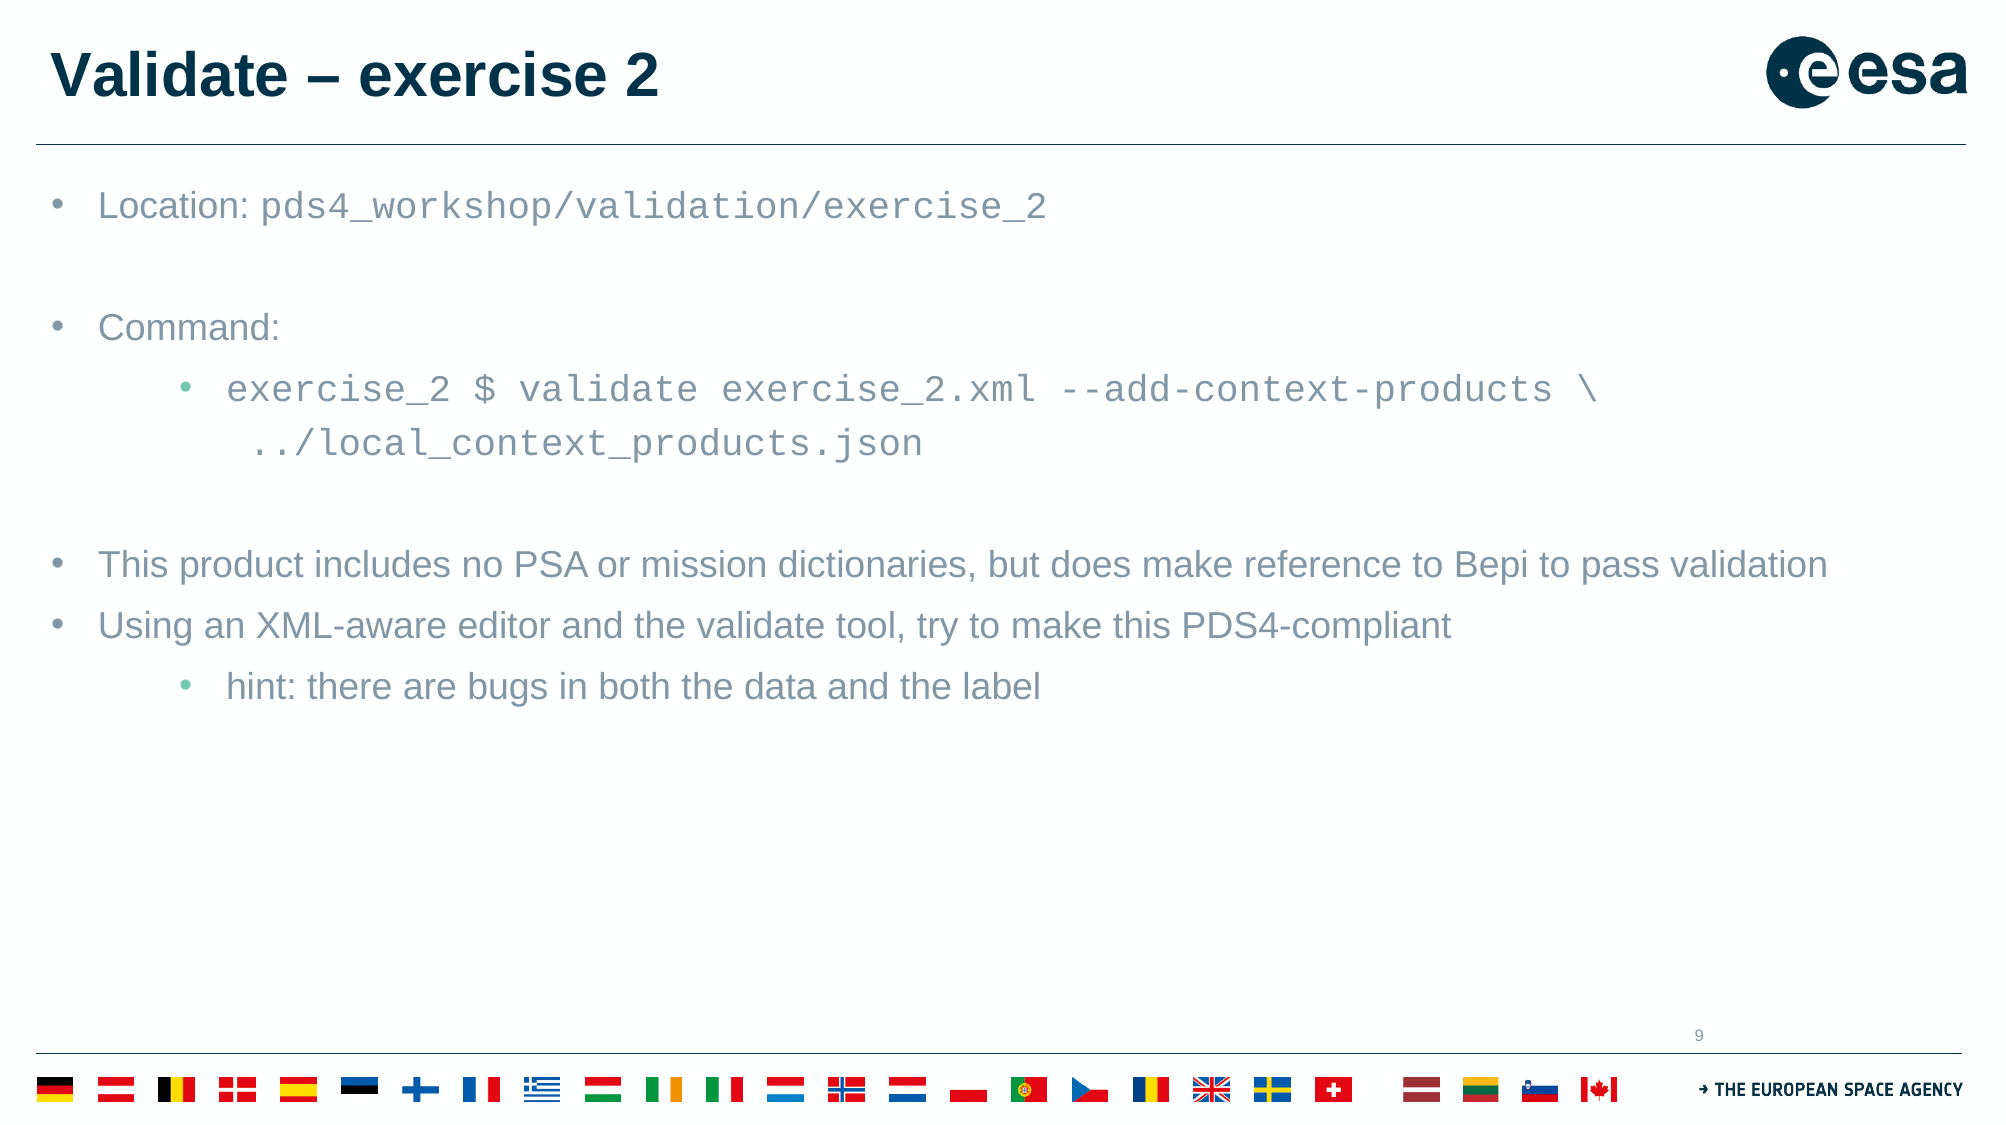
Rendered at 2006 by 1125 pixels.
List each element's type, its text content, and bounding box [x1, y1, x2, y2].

picture [1011, 1077, 1047, 1102]
picture [767, 1077, 804, 1102]
picture [98, 1077, 134, 1102]
picture [219, 1077, 256, 1102]
picture [341, 1077, 378, 1102]
picture [1133, 1077, 1169, 1102]
picture [950, 1077, 987, 1102]
picture [706, 1077, 743, 1102]
picture [158, 1077, 195, 1102]
picture [1696, 1080, 1966, 1098]
picture [828, 1077, 865, 1102]
picture [585, 1077, 621, 1102]
picture [889, 1077, 926, 1102]
picture [1193, 1077, 1230, 1102]
picture [1694, 0, 2006, 180]
picture [646, 1077, 682, 1102]
picture [1072, 1077, 1108, 1102]
picture [280, 1077, 317, 1102]
picture [402, 1077, 439, 1102]
list Location: pds4_workshop/validation/exercise_2 Command: exercise_2 $ validate exercise_2.xml --add-context-products \ ../local_context_products.json This product includes no PSA or mission dictionaries, but does make reference to Bepi to pass validation Using an XML-aware editor and the validate tool, try to make this PDS4-compliant hint: there are bugs in both the data and the label [36, 165, 1966, 1019]
picture [524, 1077, 560, 1102]
picture [1581, 1077, 1617, 1102]
title Validate – exercise 2 [35, 25, 1694, 119]
picture [1315, 1077, 1352, 1102]
picture [1403, 1077, 1440, 1102]
picture [1522, 1077, 1558, 1102]
picture [37, 1077, 73, 1102]
picture [1254, 1077, 1291, 1102]
picture [463, 1077, 500, 1102]
